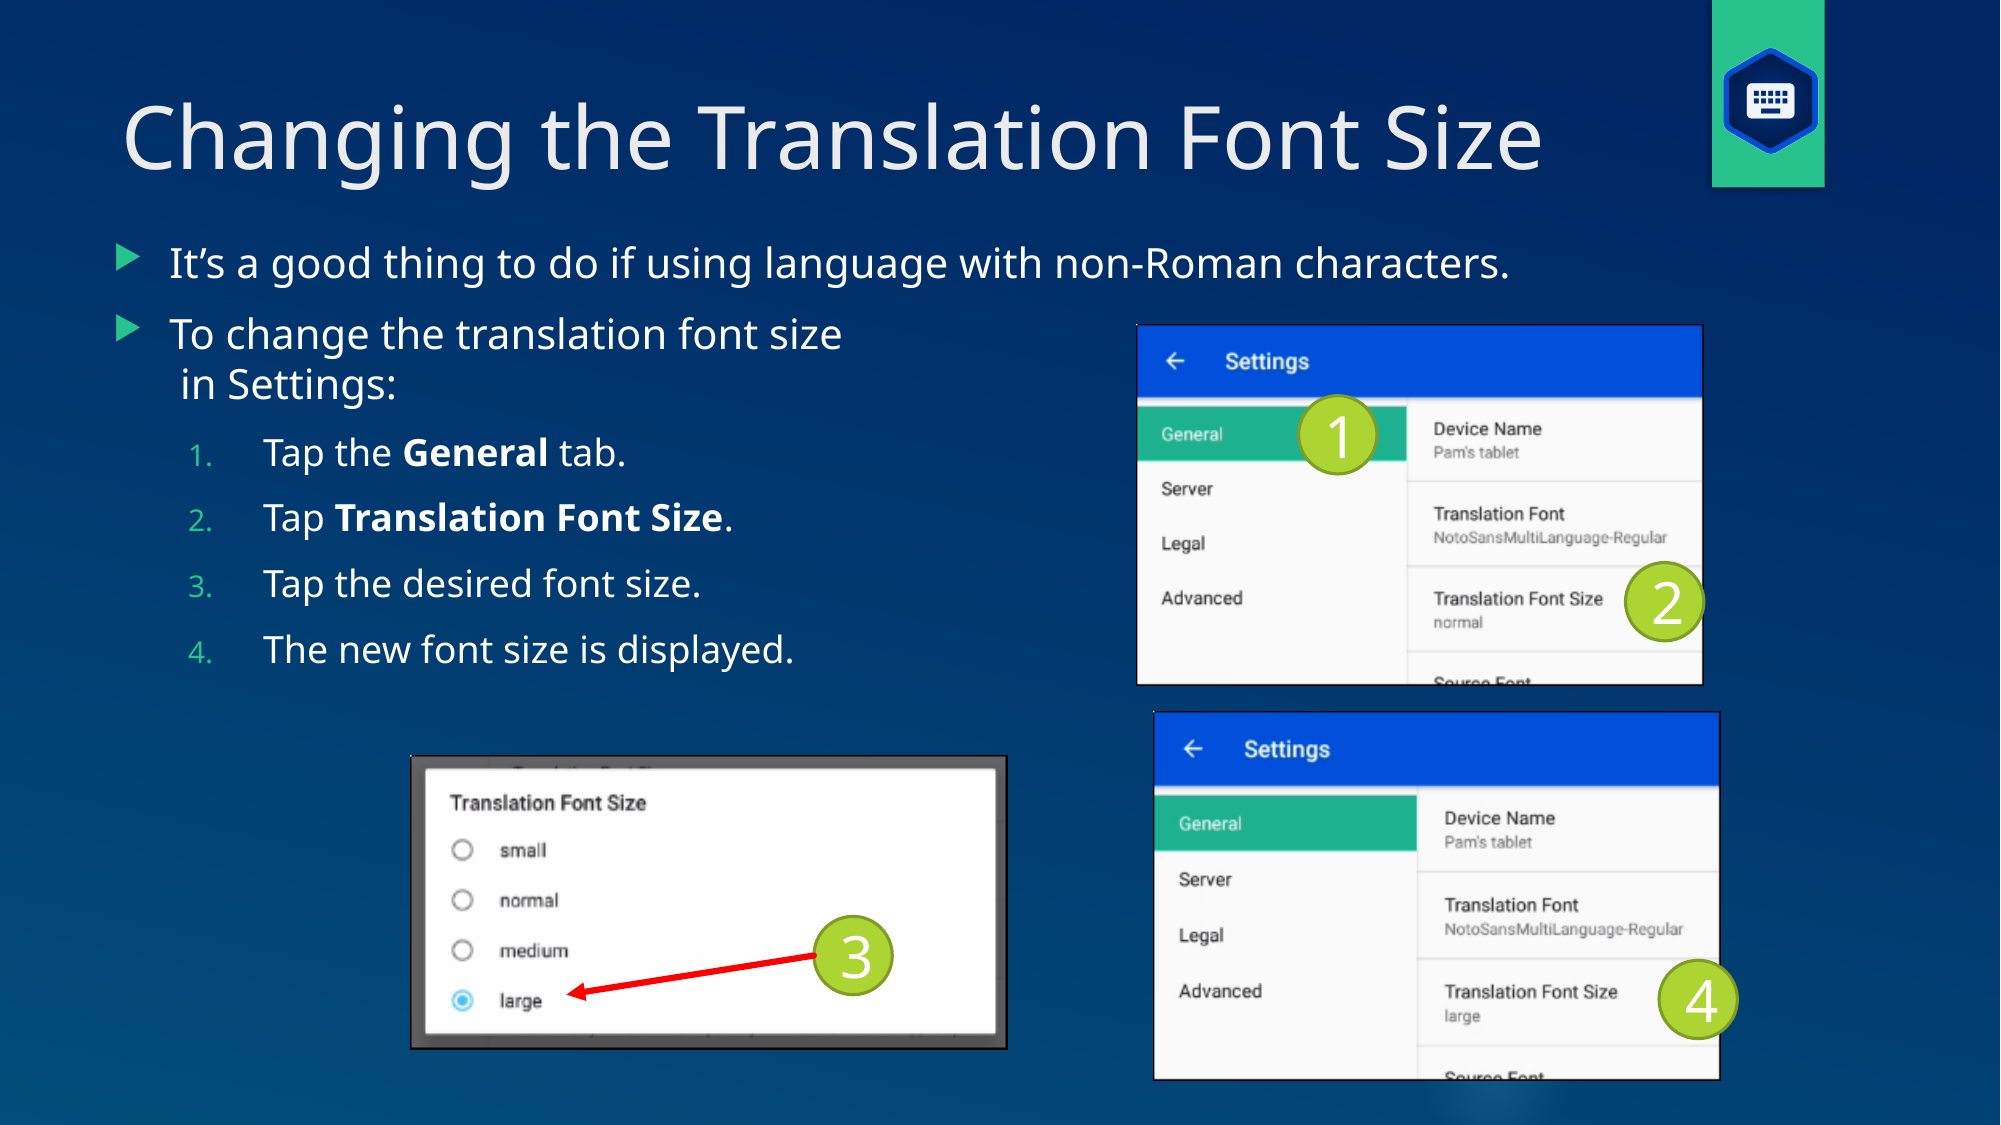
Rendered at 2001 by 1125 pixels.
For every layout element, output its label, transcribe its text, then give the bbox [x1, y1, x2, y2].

picture [1136, 324, 1705, 687]
title Changing the Translation Font Size [106, 74, 1649, 304]
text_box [566, 955, 815, 995]
picture [1153, 710, 1722, 1125]
picture [410, 755, 1008, 1050]
text_box 4 [1727, 970, 1739, 1029]
picture [1720, 47, 1819, 155]
list It’s a good thing to do if using language with non-Roman characters. To change the translation font size in Settings: Tap the General tab. Tap Translation Font Size. Tap the desired font size. The new font size is displayed. [98, 229, 1566, 918]
